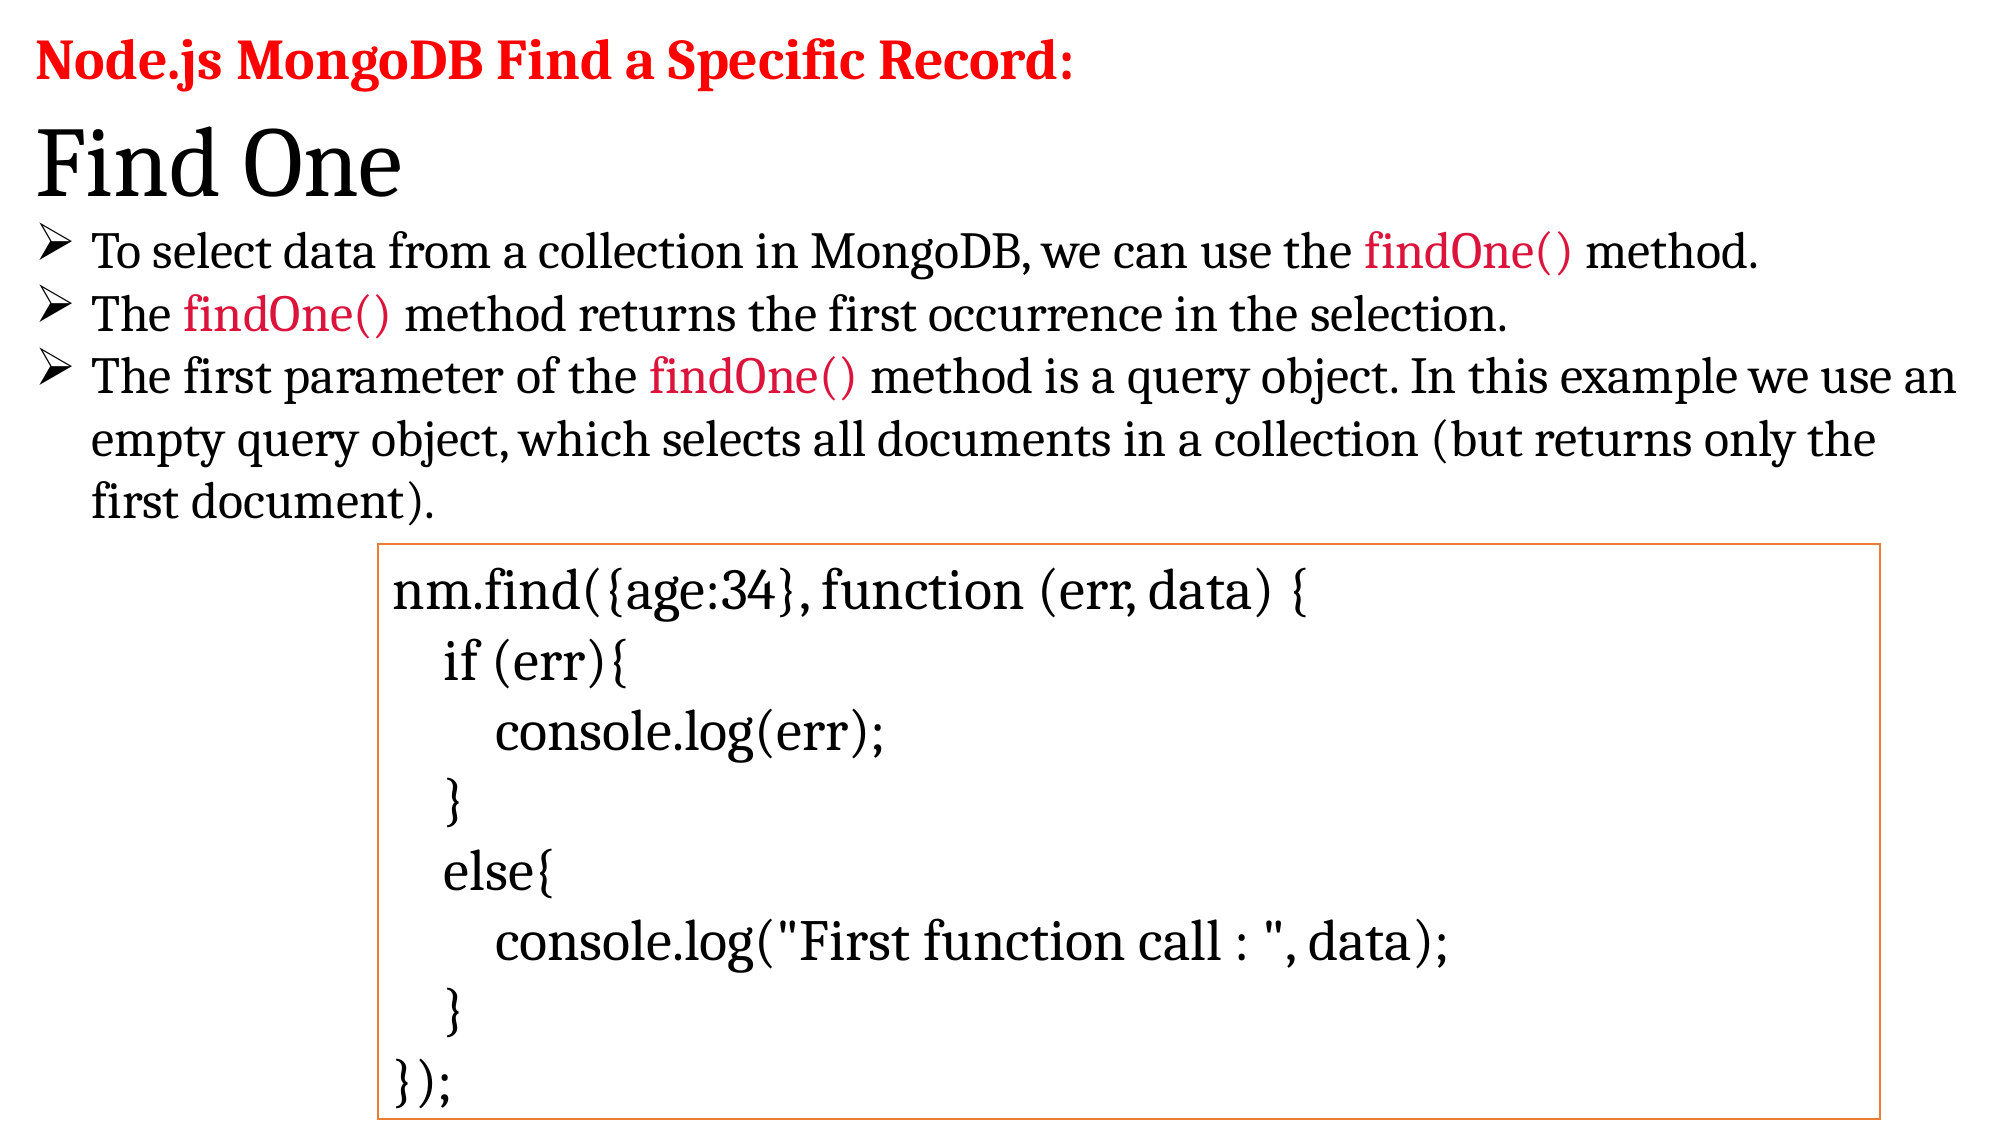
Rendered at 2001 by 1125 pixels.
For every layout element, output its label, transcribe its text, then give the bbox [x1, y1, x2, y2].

title Node.js MongoDB Find a Specific Record: [20, 21, 1746, 89]
text_box Find One To select data from a collection in MongoDB, we can use the findOne() method. The findOne() method returns the first occurrence in the selection. The first parameter of the findOne() method is a query object. In this example we use an empty query object, which selects all documents in a collection (but returns only the first document). [20, 89, 1981, 597]
text_box nm.find({age:34}, function (err, data) { if (err){ console.log(err); } else{ console.log("First function call : ", data); } }); [377, 543, 1881, 1120]
